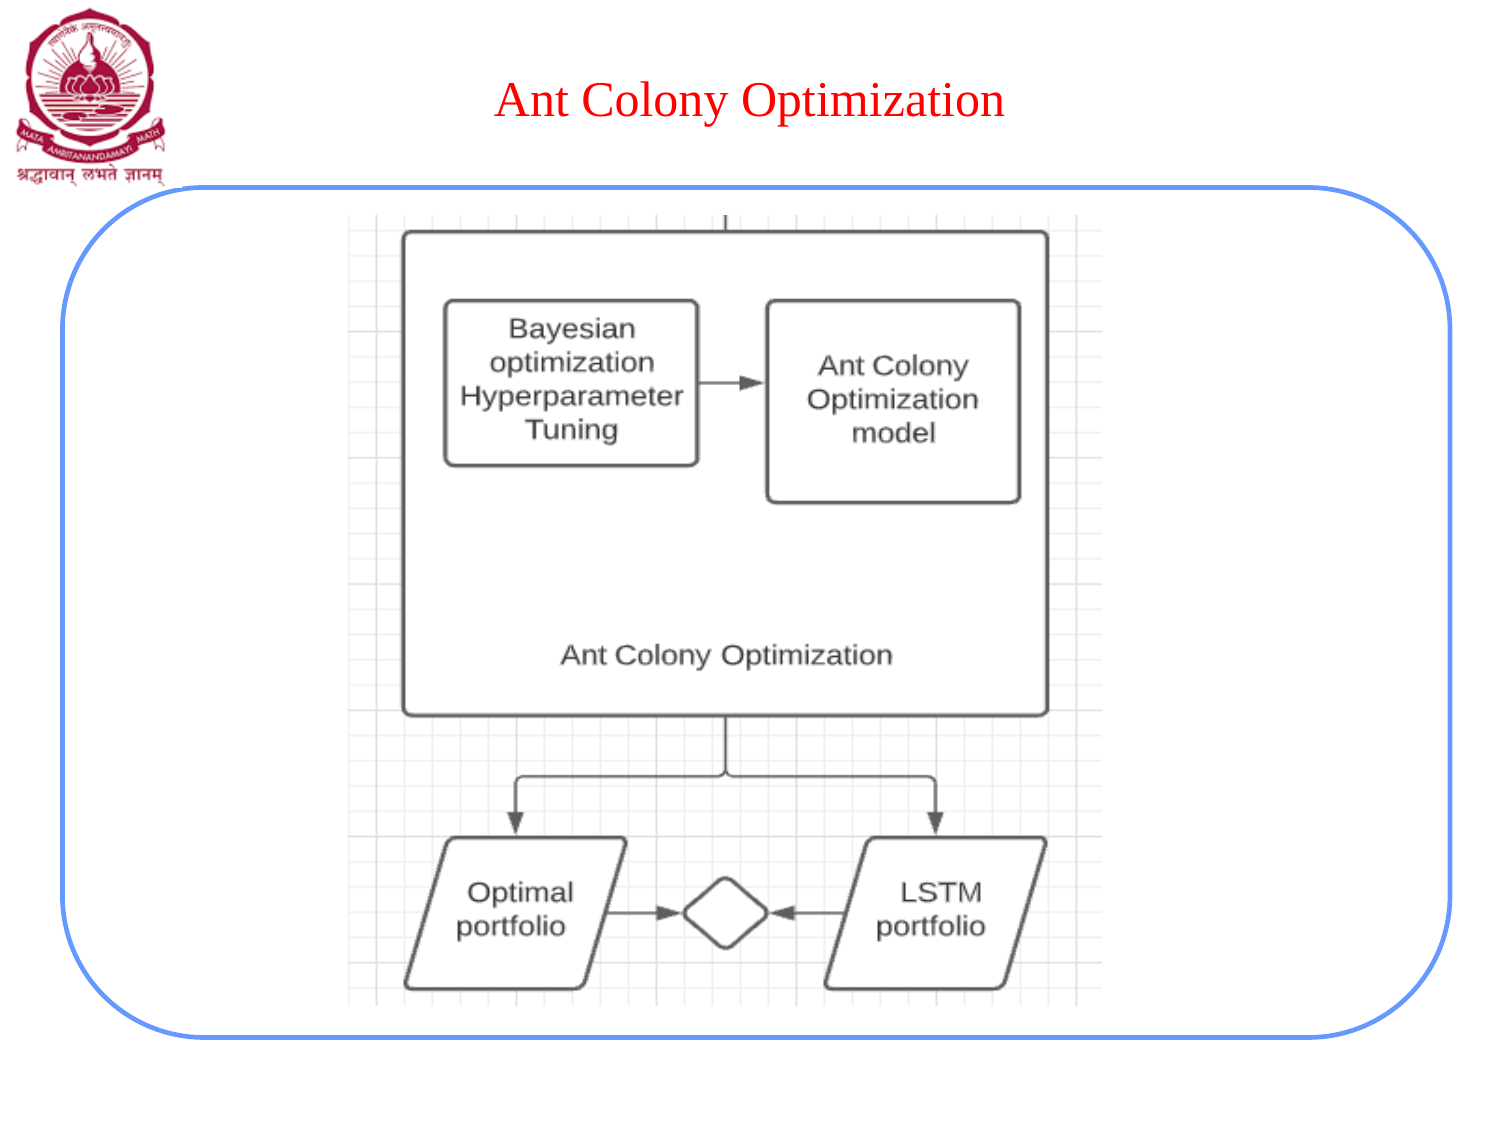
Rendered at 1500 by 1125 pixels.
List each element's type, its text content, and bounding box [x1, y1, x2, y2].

picture [0, 6, 182, 188]
picture [348, 214, 1102, 1007]
text_box Ant Colony Optimization [135, 51, 1365, 141]
